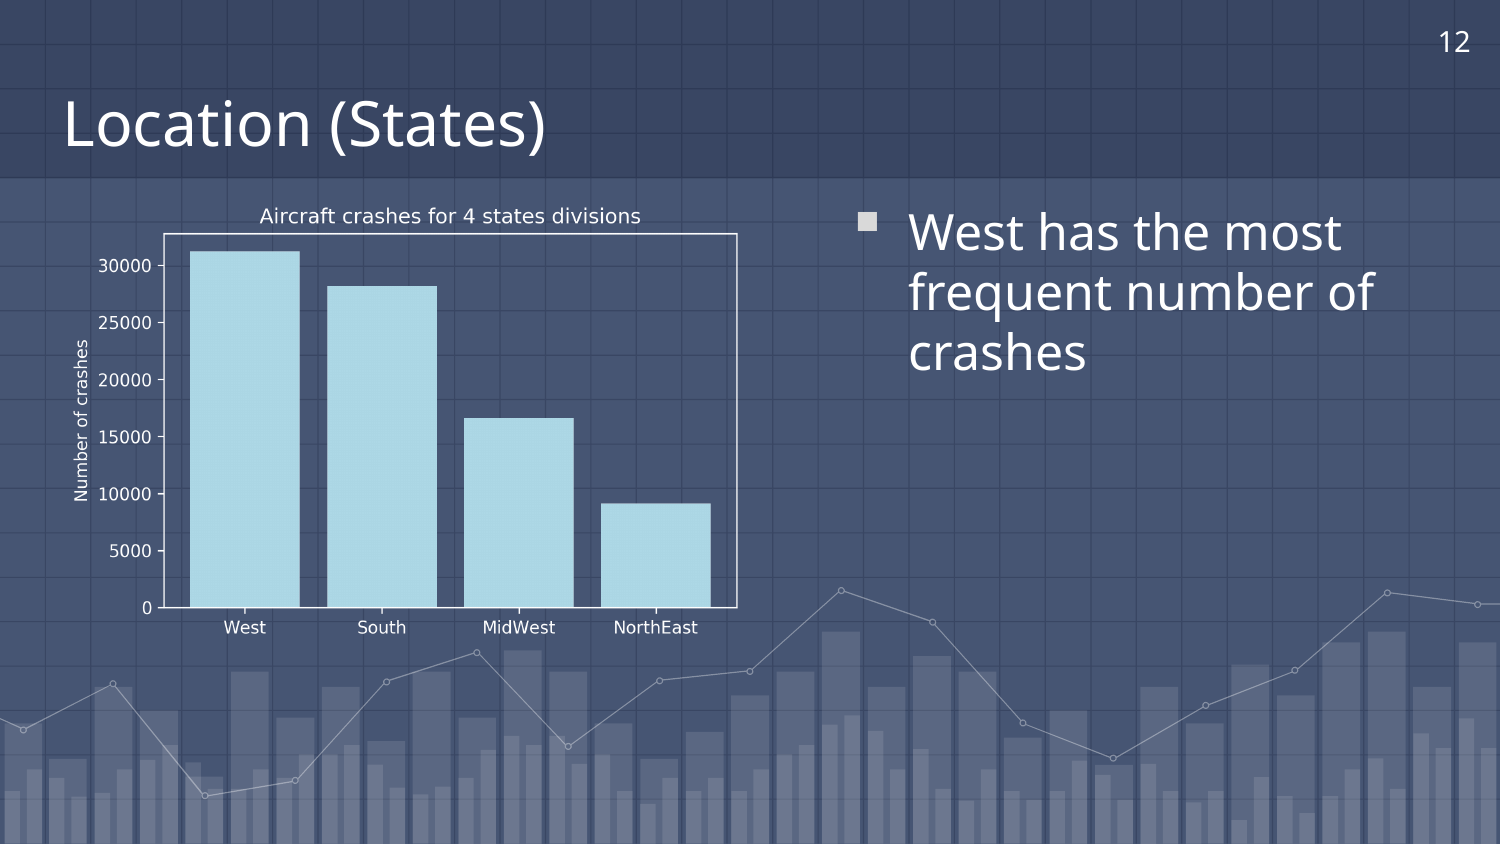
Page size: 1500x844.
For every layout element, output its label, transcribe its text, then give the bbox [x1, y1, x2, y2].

slide_number 12 [1408, 0, 1500, 88]
title Location (States) [47, 33, 1309, 174]
text_box West has the most frequent number of crashes [837, 185, 1500, 647]
picture [60, 195, 751, 649]
